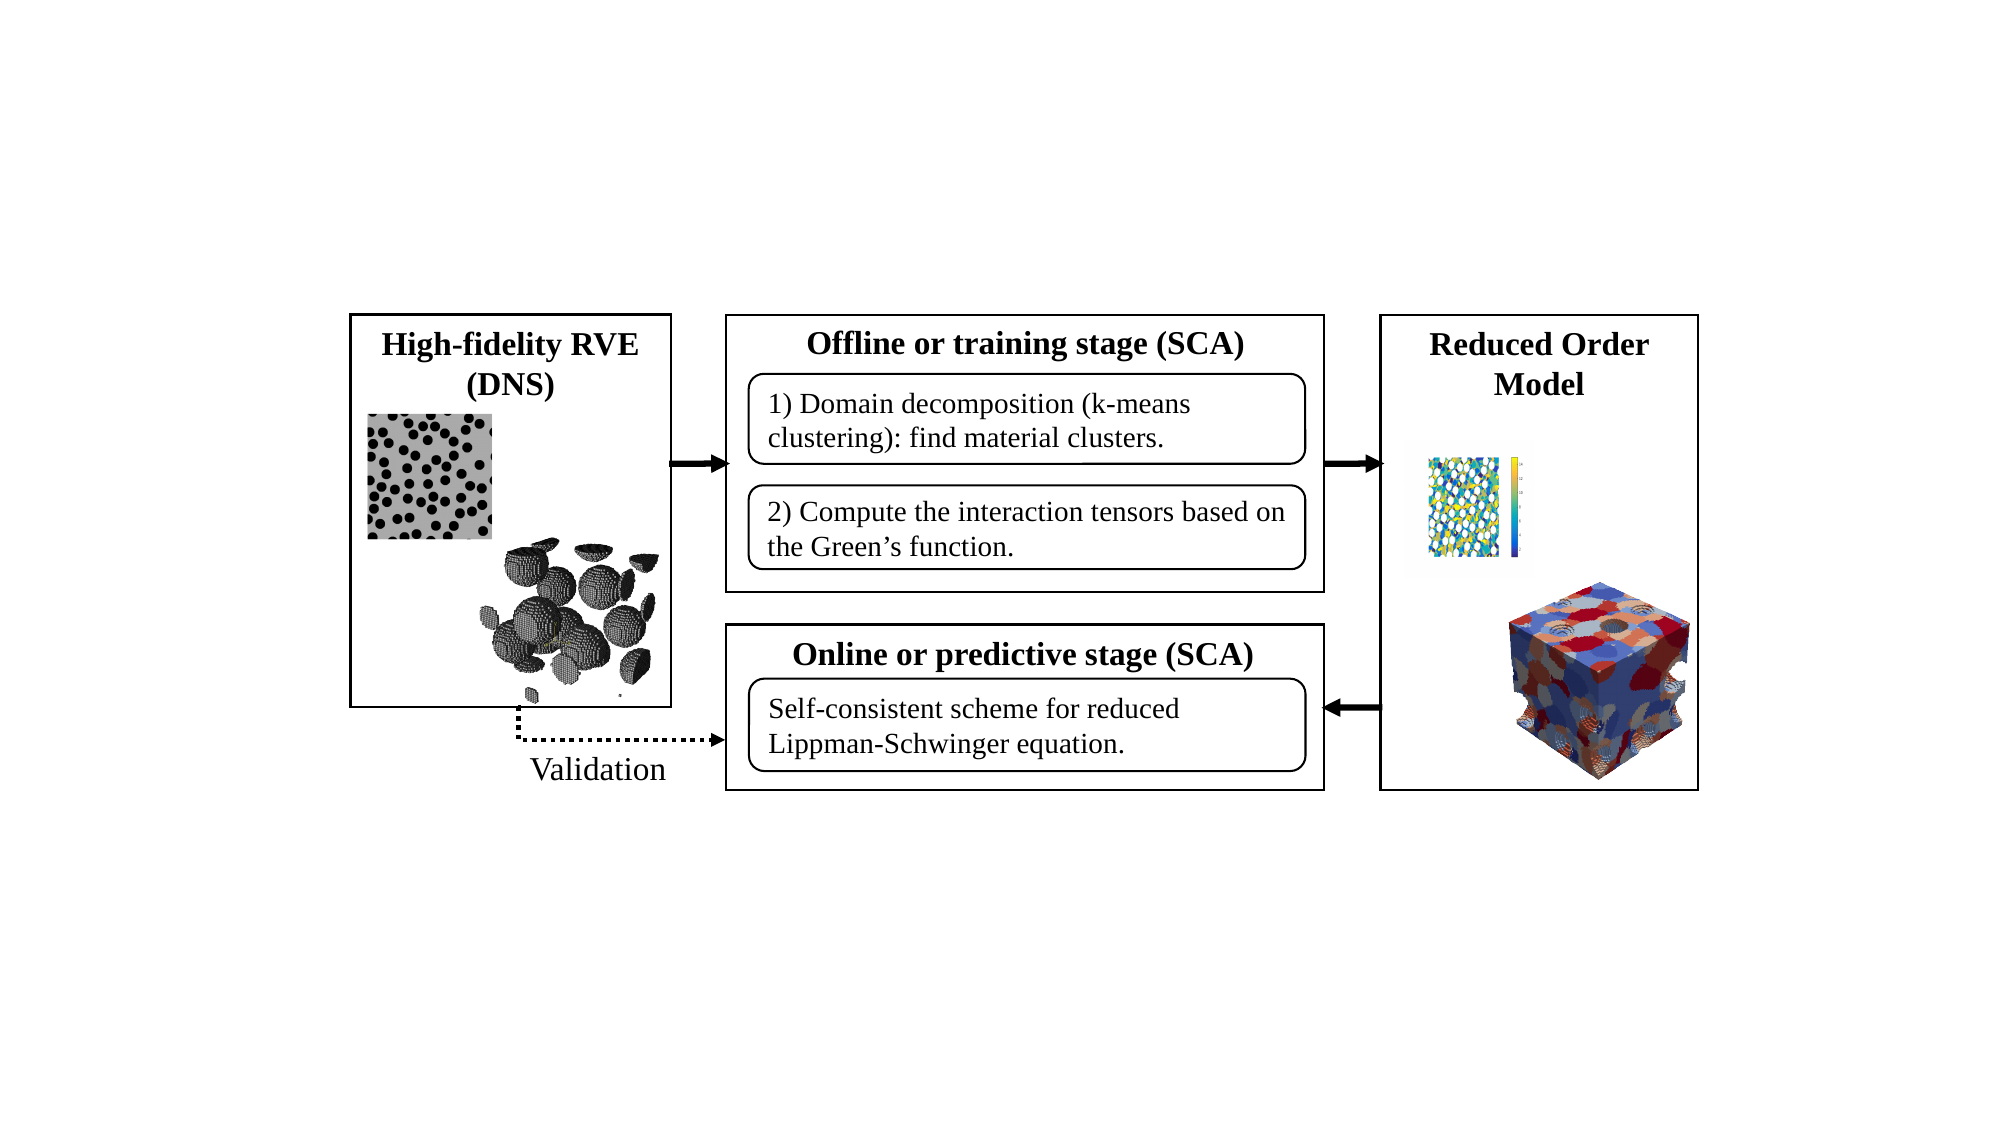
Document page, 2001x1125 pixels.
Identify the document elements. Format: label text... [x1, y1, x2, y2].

text_box [725, 623, 1325, 791]
text_box Online or predictive stage (SCA) [745, 624, 1302, 680]
text_box 1) Domain decomposition (k-means clustering): find material clusters. [747, 372, 1307, 466]
picture [1404, 440, 1704, 786]
text_box Self-consistent scheme for reduced Lippman-Schwinger equation. [747, 677, 1308, 773]
text_box High-fidelity RVE (DNS) [349, 313, 672, 708]
picture [366, 412, 668, 712]
text_box Validation [639, 739, 682, 795]
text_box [605, 712, 639, 827]
text_box Reduced Order Model [1379, 314, 1699, 791]
text_box Offline or training stage (SCA) [747, 314, 1304, 369]
text_box 2) Compute the interaction tensors based on the Green’s function. [747, 483, 1307, 571]
text_box Validation [514, 739, 605, 795]
text_box [725, 314, 1325, 593]
